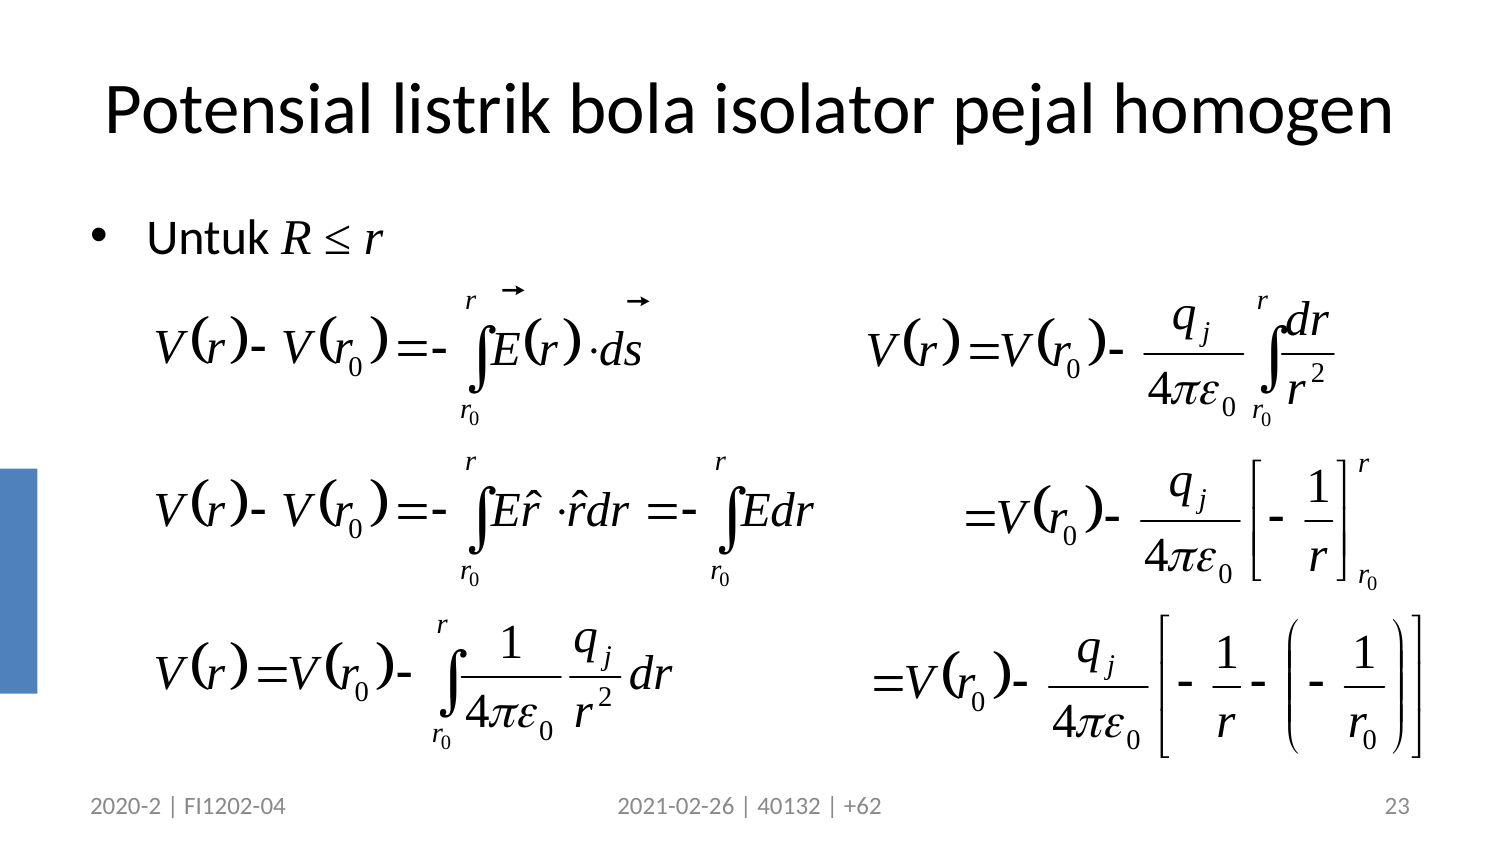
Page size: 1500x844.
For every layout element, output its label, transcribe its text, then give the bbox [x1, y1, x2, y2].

slide_number 2020-2 | FI1202-04 [75, 782, 463, 827]
slide_number 23 [1074, 782, 1425, 827]
list Untuk R ≤ r [74, 196, 1426, 754]
footer 2021-02-26 | 40132 | +62 [512, 782, 988, 827]
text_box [150, 277, 826, 760]
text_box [862, 275, 1440, 771]
title Potensial listrik bola isolator pejal homogen [74, 33, 1426, 175]
